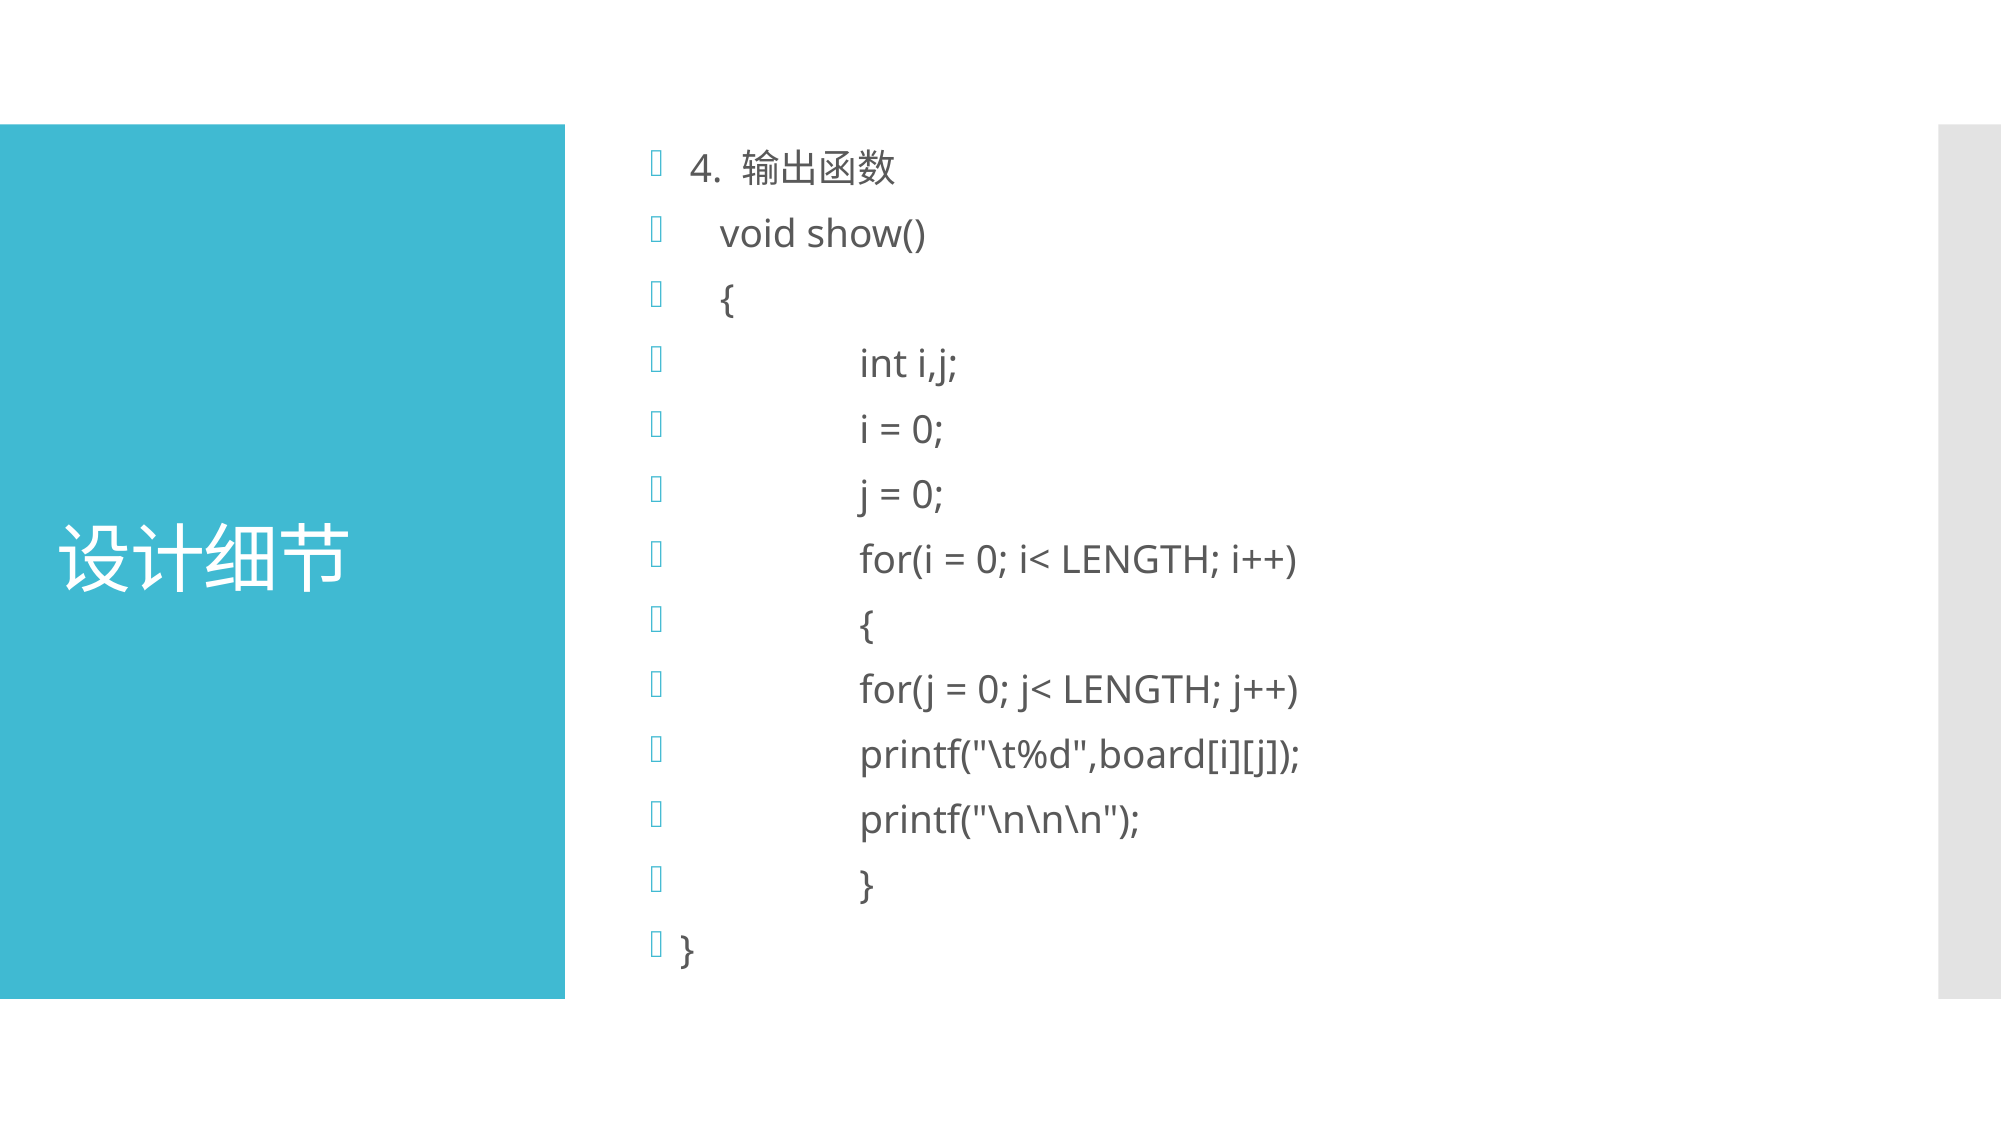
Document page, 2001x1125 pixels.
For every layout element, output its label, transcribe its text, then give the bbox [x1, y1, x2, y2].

title 设计细节 [41, 184, 525, 940]
list 4. 输出函数 void show() { int i,j; i = 0; j = 0; for(i = 0; i< LENGTH; i++) { for(j = 0; j< LENGTH; j++) printf("\t%d",board[i][j]); printf("\n\n\n"); } } [634, 141, 1835, 982]
